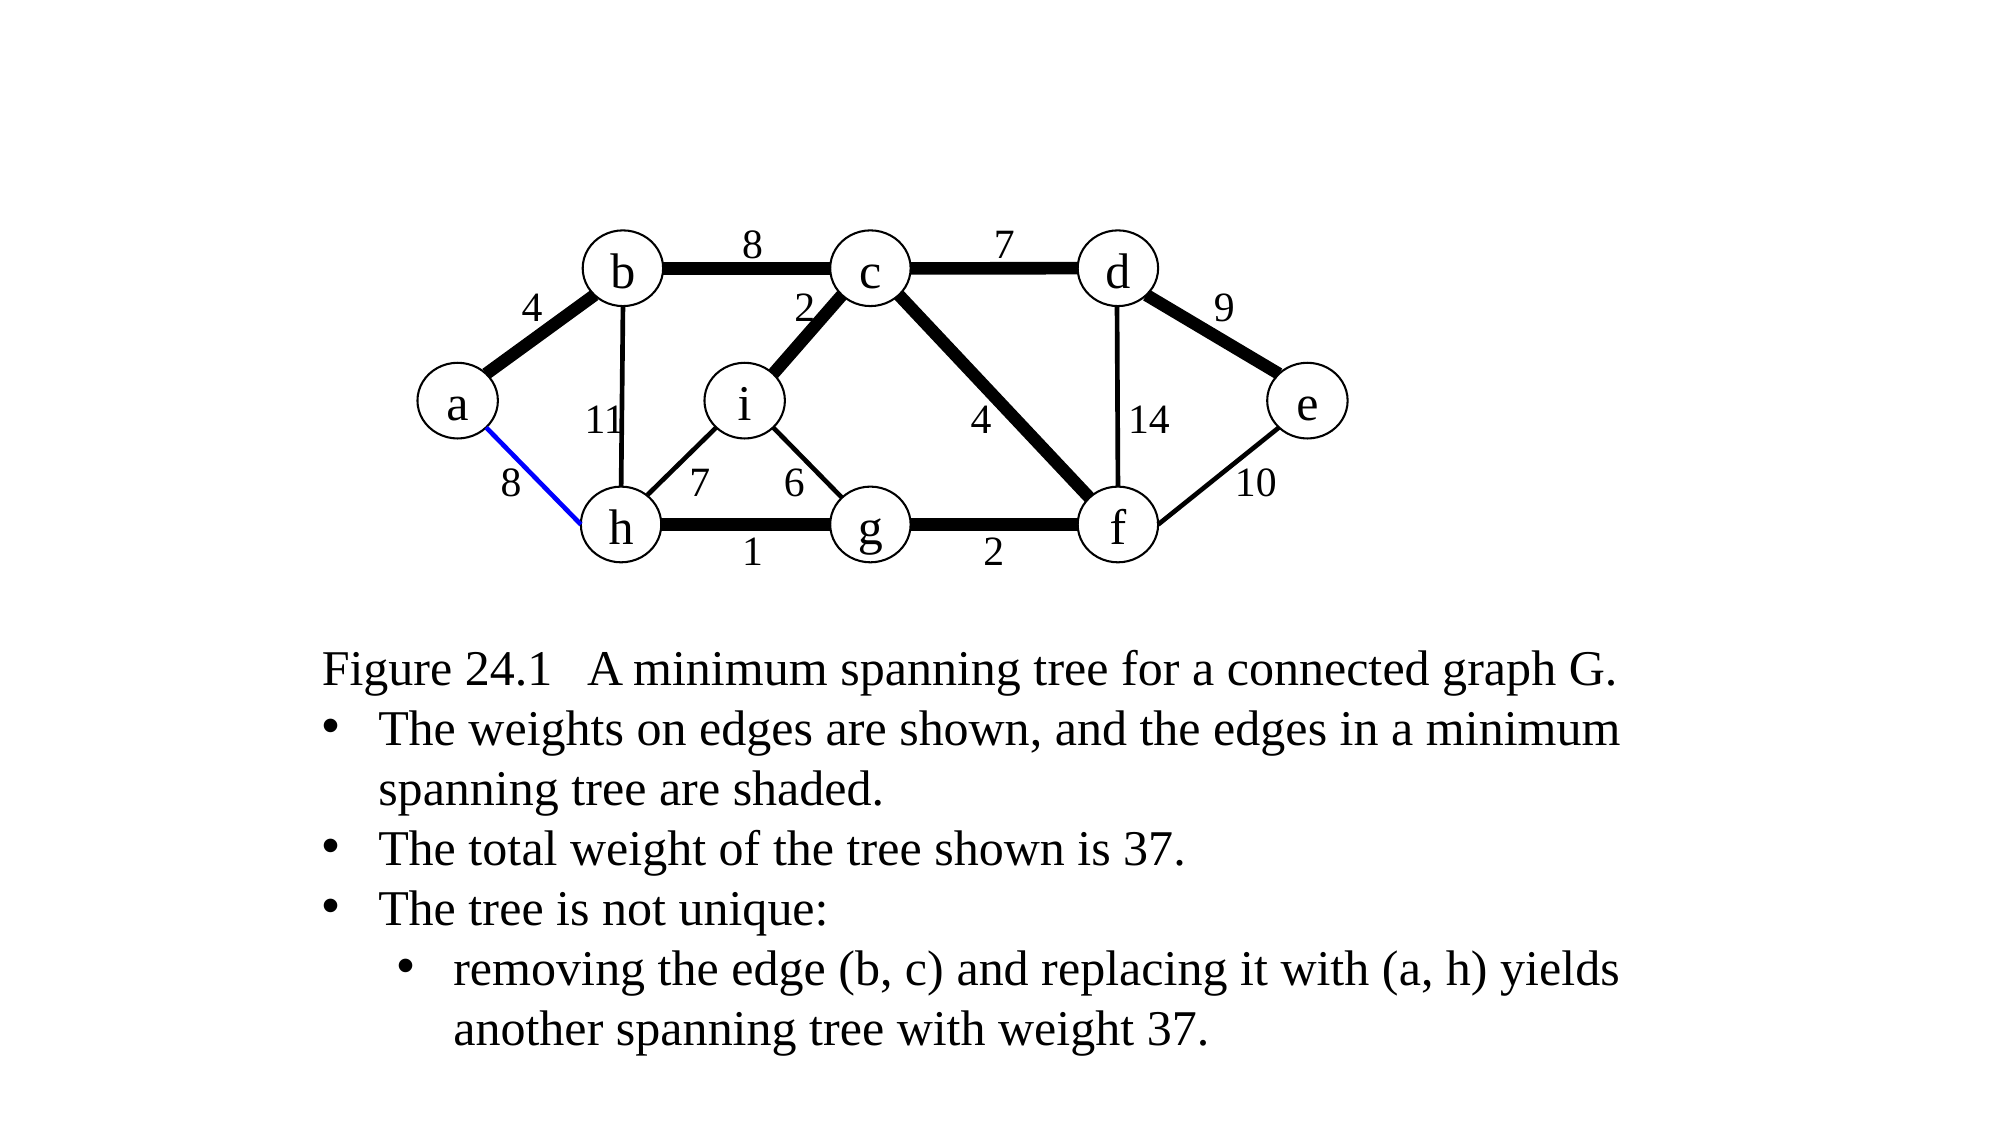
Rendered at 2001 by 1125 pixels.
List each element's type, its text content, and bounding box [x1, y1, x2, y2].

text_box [898, 294, 1090, 498]
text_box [486, 295, 595, 374]
text_box Figure 24.1 A minimum spanning tree for a connected graph G. The weights on edges are shown, and the edges in a minimum spanning tree are shaded. The total weight of the tree shown is 37. The tree is not unique: removing the edge (b, c) and replacing it with (a, h) yields another spanning tree with weight 37. [307, 627, 1658, 1063]
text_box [647, 427, 717, 495]
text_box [1146, 295, 1279, 374]
text_box 8 7 4 2 9 11 4 14 8 7 6 10 1 2 [370, 209, 1450, 627]
text_box g [829, 485, 912, 564]
text_box b [581, 229, 664, 307]
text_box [773, 295, 842, 374]
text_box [1158, 427, 1280, 525]
text_box h [580, 485, 662, 564]
text_box c [829, 229, 912, 308]
text_box a [416, 361, 499, 440]
text_box e [1266, 361, 1349, 440]
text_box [773, 427, 842, 498]
text_box f [1077, 485, 1159, 564]
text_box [486, 427, 581, 525]
text_box i [703, 361, 786, 440]
text_box d [1077, 229, 1160, 307]
